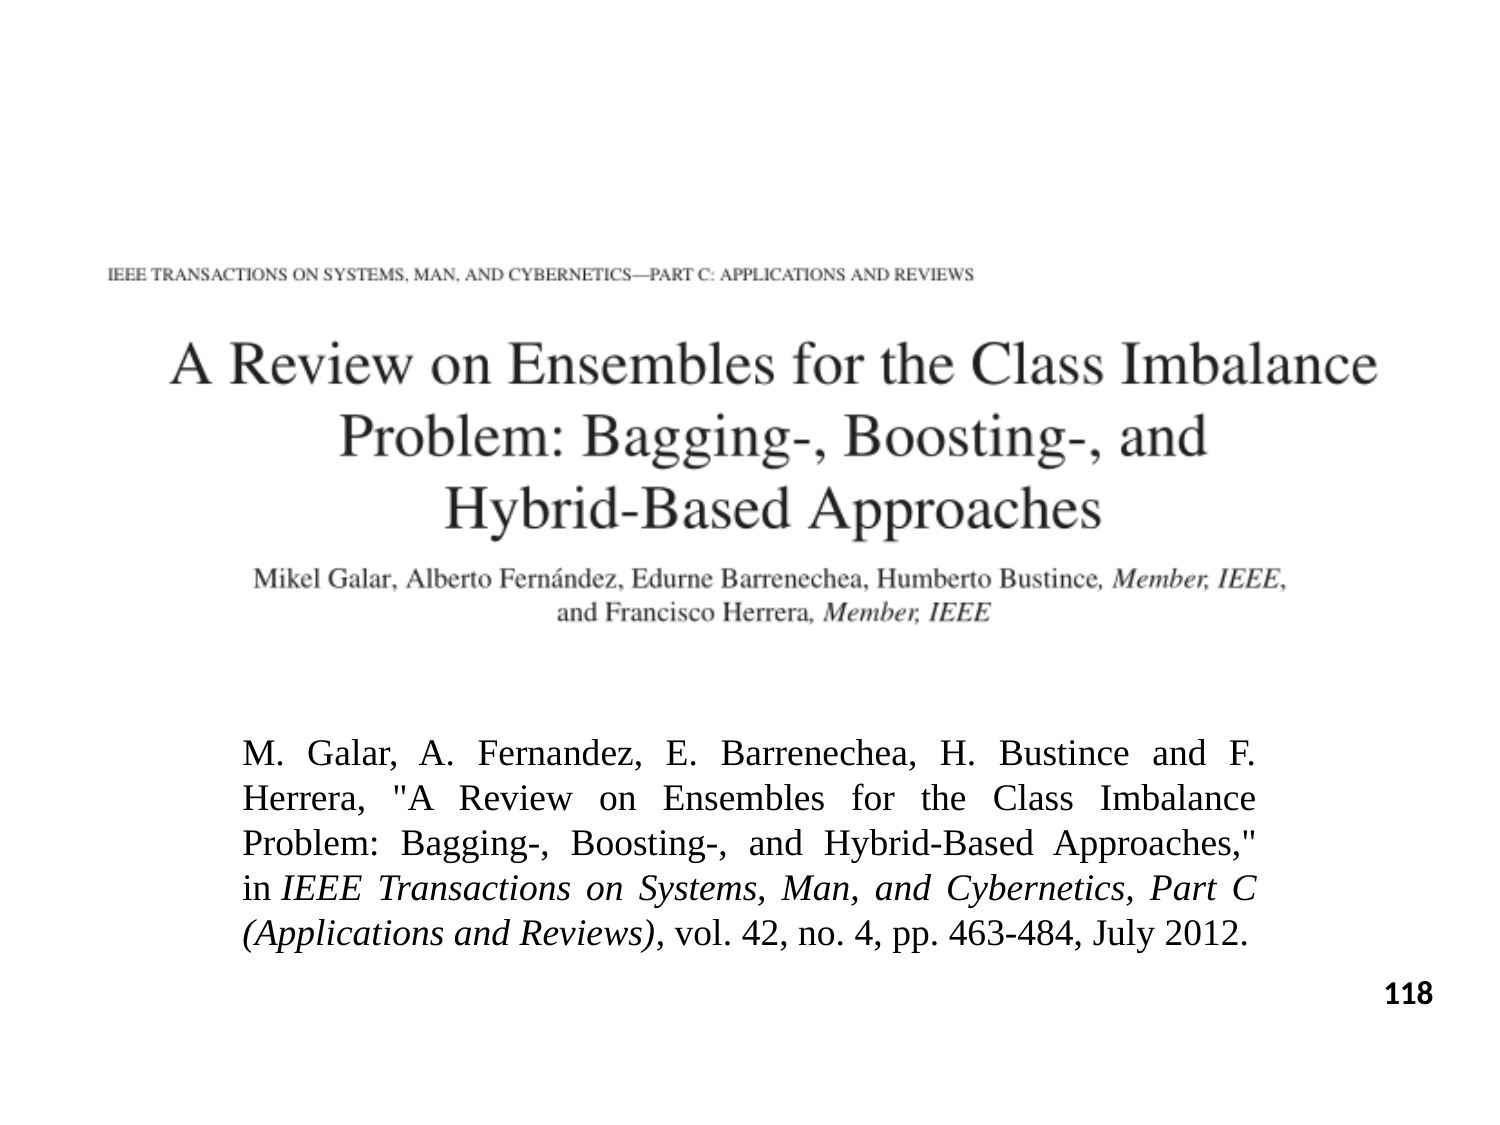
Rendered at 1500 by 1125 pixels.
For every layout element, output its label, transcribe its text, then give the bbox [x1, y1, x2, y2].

text_box M. Galar, A. Fernandez, E. Barrenechea, H. Bustince and F. Herrera, "A Review on Ensembles for the Class Imbalance Problem: Bagging-, Boosting-, and Hybrid-Based Approaches," in IEEE Transactions on Systems, Man, and Cybernetics, Part C (Applications and Reviews), vol. 42, no. 4, pp. 463-484, July 2012. [227, 720, 1273, 961]
picture [68, 234, 1432, 671]
